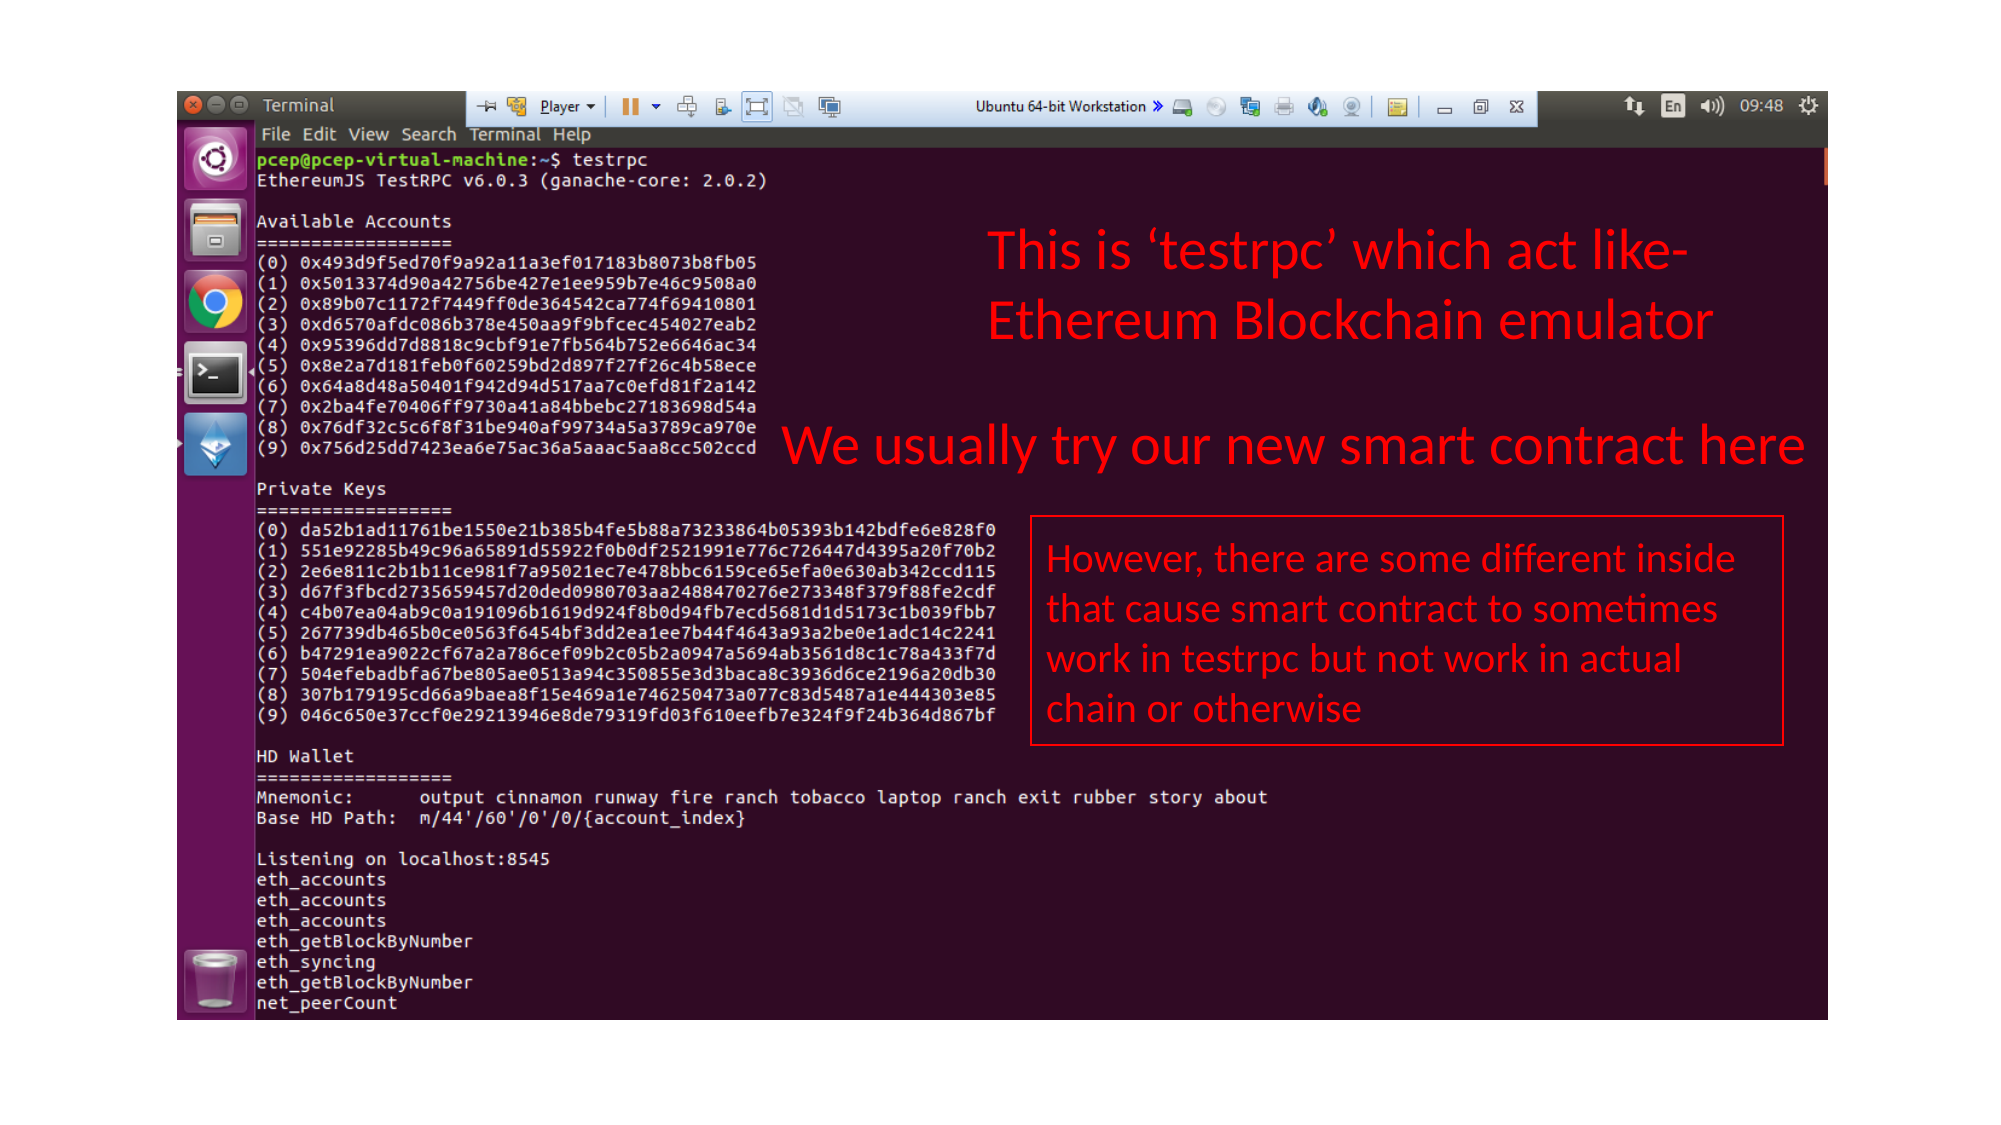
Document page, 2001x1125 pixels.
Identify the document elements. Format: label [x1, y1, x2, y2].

picture [177, 91, 1828, 1020]
